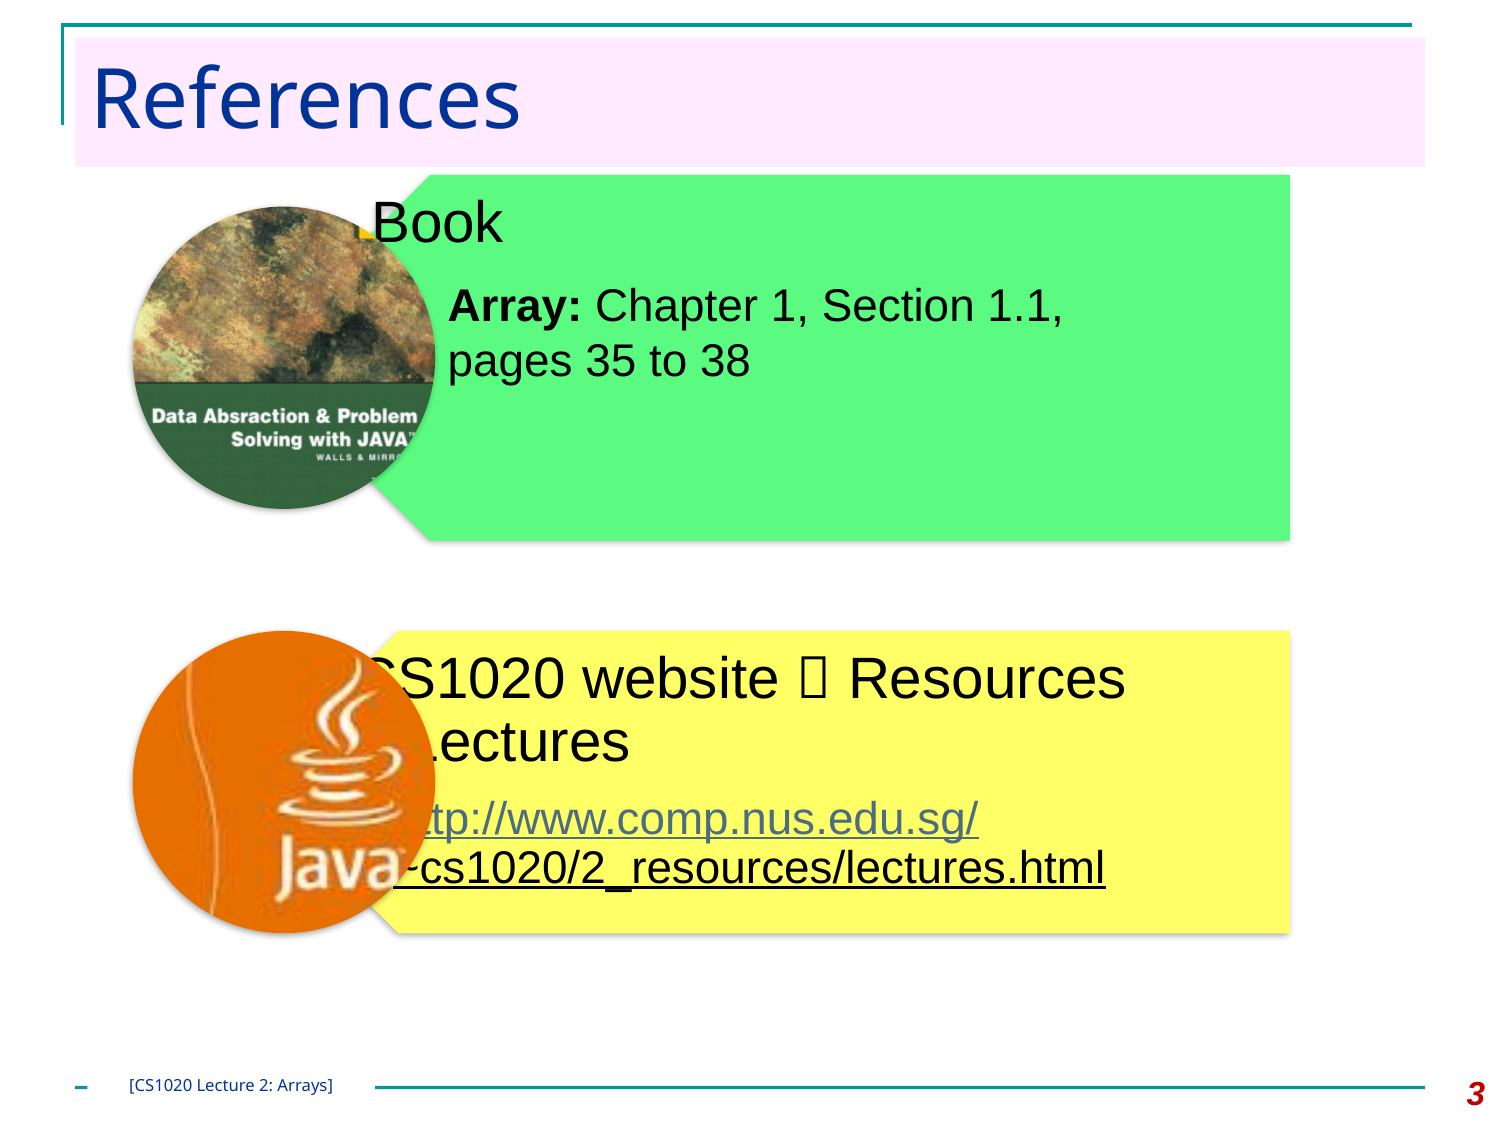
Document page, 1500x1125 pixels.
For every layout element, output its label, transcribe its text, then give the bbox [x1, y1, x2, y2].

title References [74, 37, 1426, 168]
text_box [CS1020 Lecture 2: Arrays] [87, 1074, 375, 1097]
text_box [87, 174, 1388, 934]
slide_number 3 [1400, 1065, 1500, 1125]
